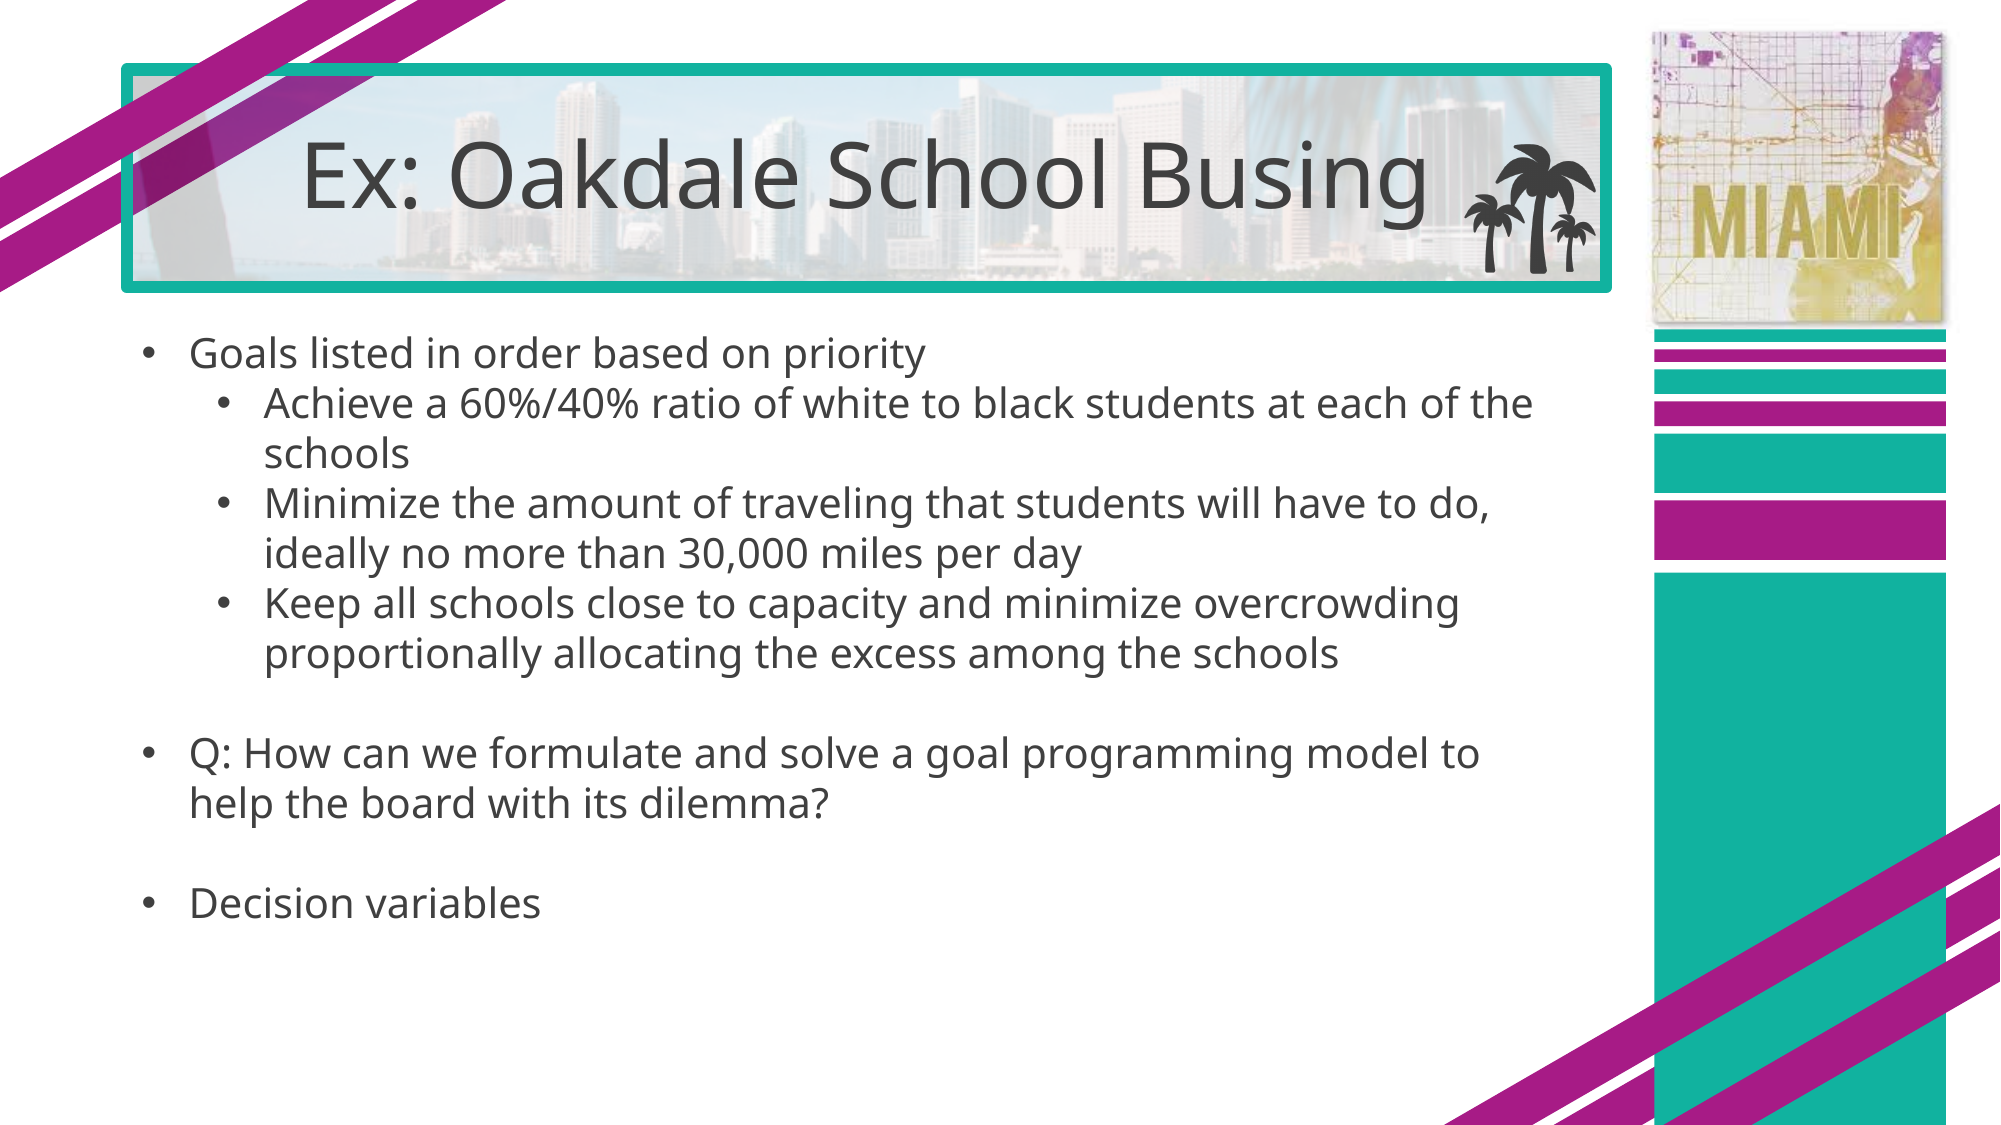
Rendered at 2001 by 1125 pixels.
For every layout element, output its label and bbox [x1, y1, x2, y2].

text_box [181, 0, 399, 72]
text_box [1653, 888, 1947, 1125]
text_box [296, 0, 509, 69]
text_box [1661, 929, 2000, 1125]
text_box [1653, 368, 1947, 395]
text_box [1947, 866, 2000, 951]
text_box [1653, 433, 1947, 494]
text_box [0, 167, 126, 294]
text_box [1653, 572, 1947, 1002]
text_box [1441, 802, 2000, 1125]
text_box [1653, 499, 1947, 561]
text_box [0, 104, 126, 231]
list [1621, 7, 1974, 360]
picture [126, 72, 1621, 288]
text_box [1653, 400, 1947, 427]
text_box [1551, 1066, 1653, 1125]
